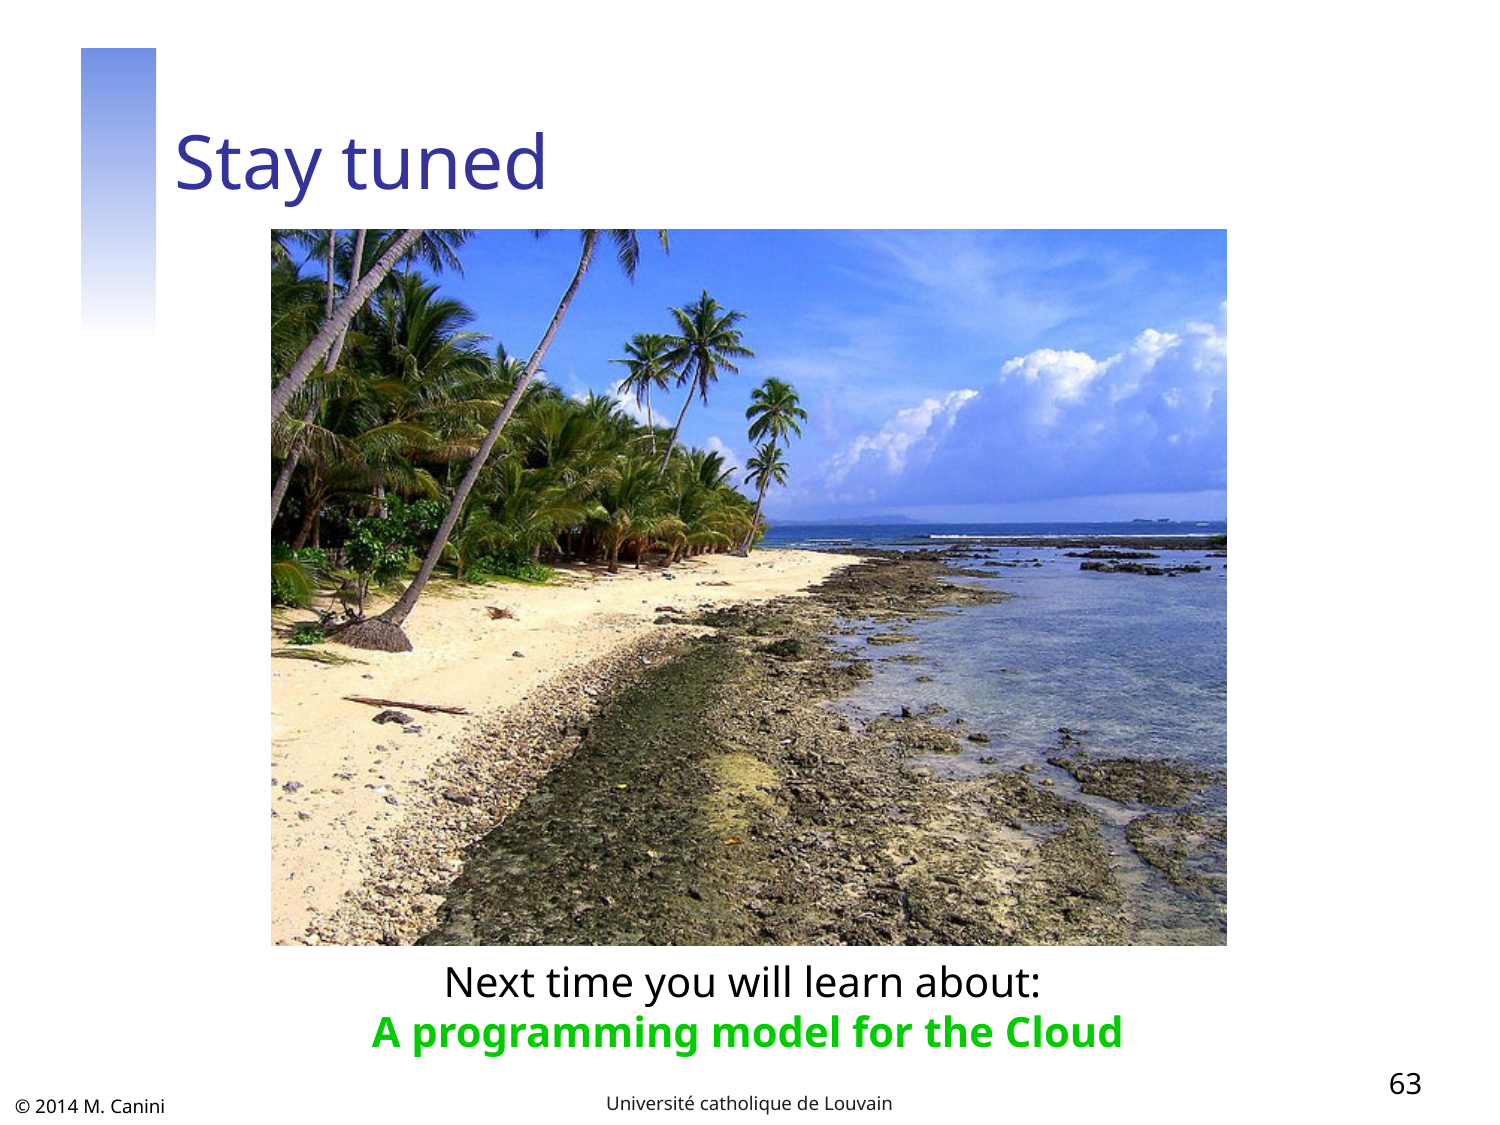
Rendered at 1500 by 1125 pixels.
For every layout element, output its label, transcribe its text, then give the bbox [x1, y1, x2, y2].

list Next time you will learn about: A programming model for the Cloud [117, 948, 1379, 1071]
title Stay tuned [158, 49, 1438, 213]
slide_number 63 [1124, 1037, 1438, 1113]
footer Université catholique de Louvain [512, 1083, 987, 1125]
picture [270, 229, 1227, 947]
